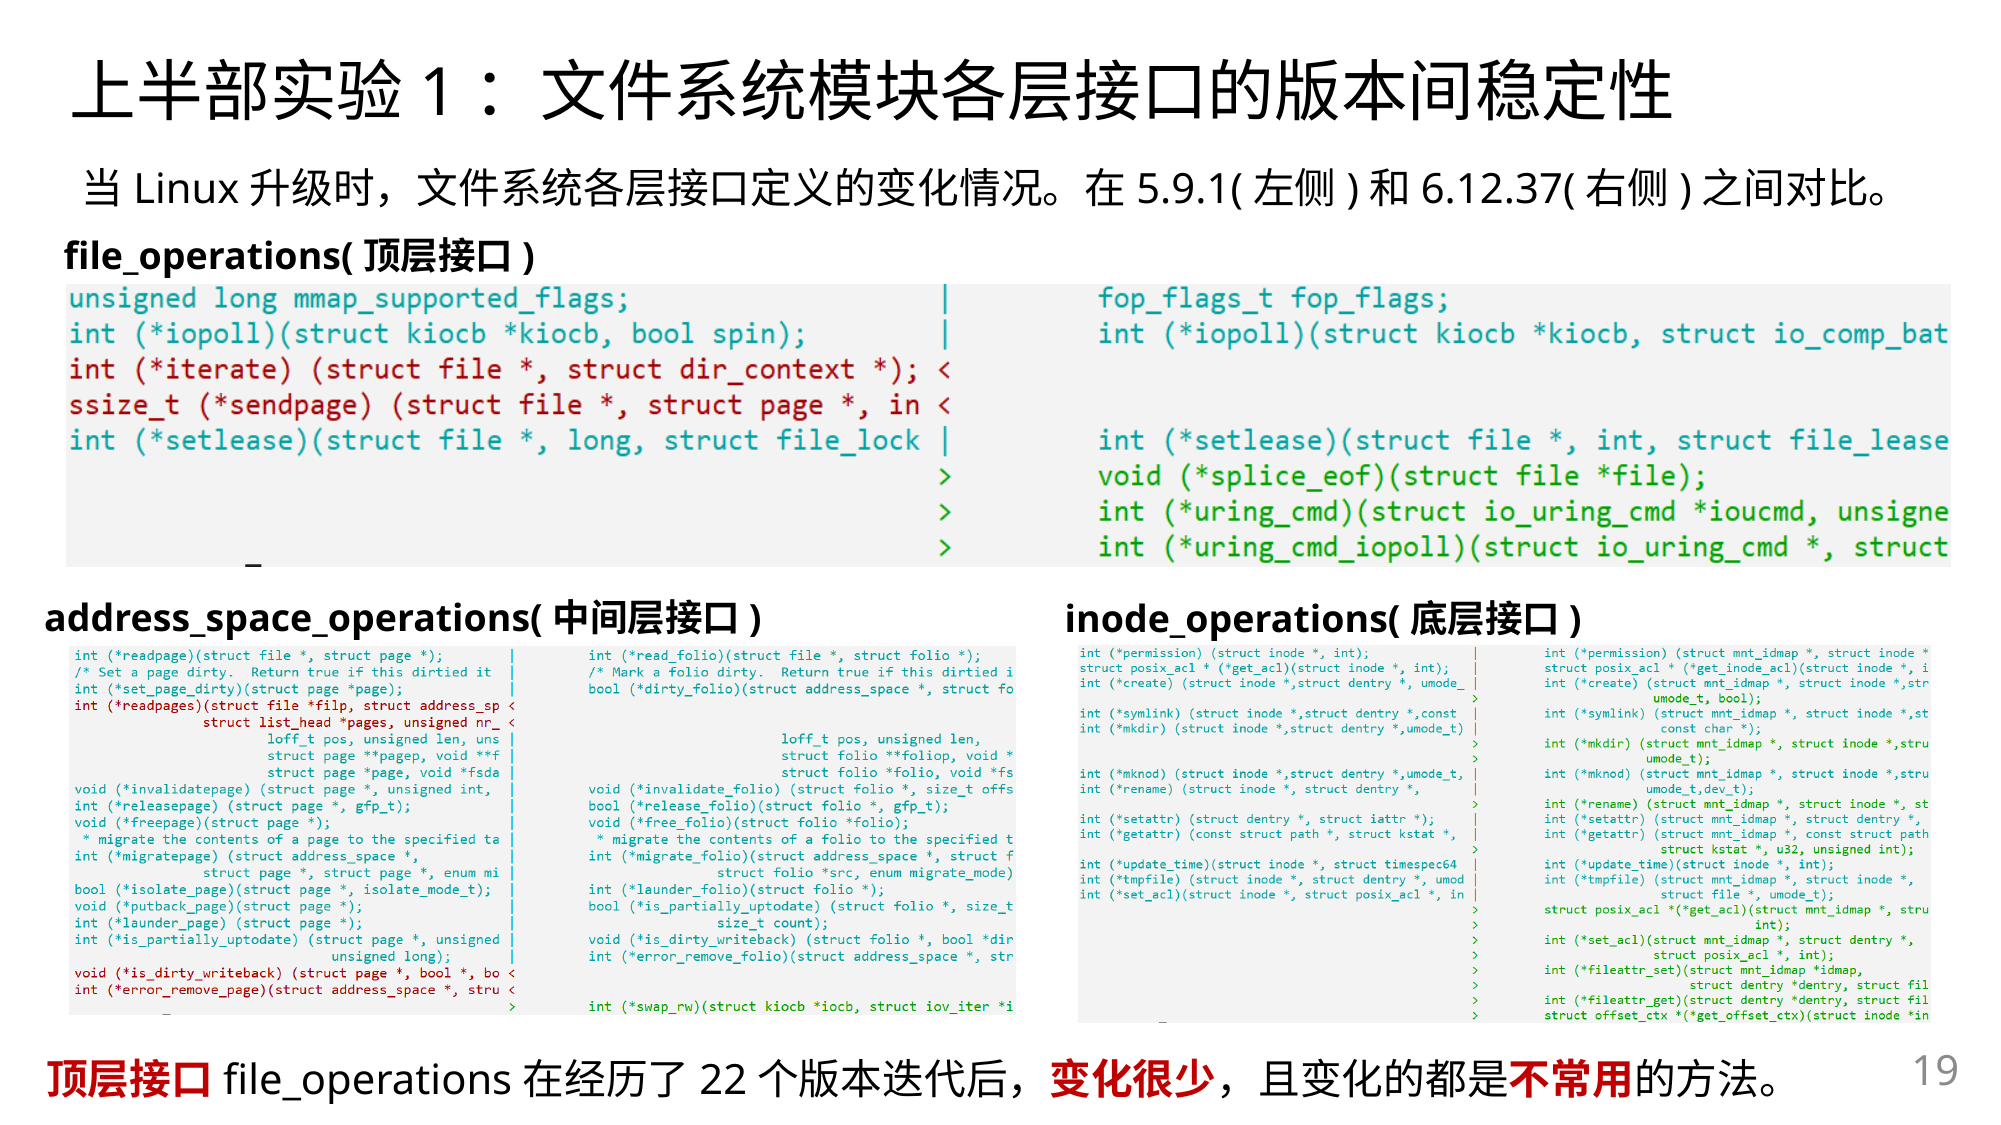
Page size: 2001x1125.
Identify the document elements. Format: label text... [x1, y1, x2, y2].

text_box 当Linux升级时，文件系统各层接口定义的变化情况。在5.9.1(左侧)和6.12.37(右侧)之间对比。 [66, 154, 1951, 220]
picture [66, 284, 1951, 567]
text_box 上半部实验1：文件系统模块各层接口的版本间稳定性 [55, 41, 1910, 136]
text_box address_space_operations(中间层接口) [29, 586, 777, 646]
text_box inode_operations(底层接口) [1049, 587, 1597, 648]
picture [69, 646, 1016, 1015]
picture [1078, 645, 1931, 1023]
slide_number 19 [1524, 1042, 1975, 1103]
text_box 顶层接口file_operations在经历了22个版本迭代后，变化很少，且变化的都是不常用的方法。 [31, 1045, 1816, 1111]
text_box file_operations(顶层接口) [48, 224, 550, 284]
